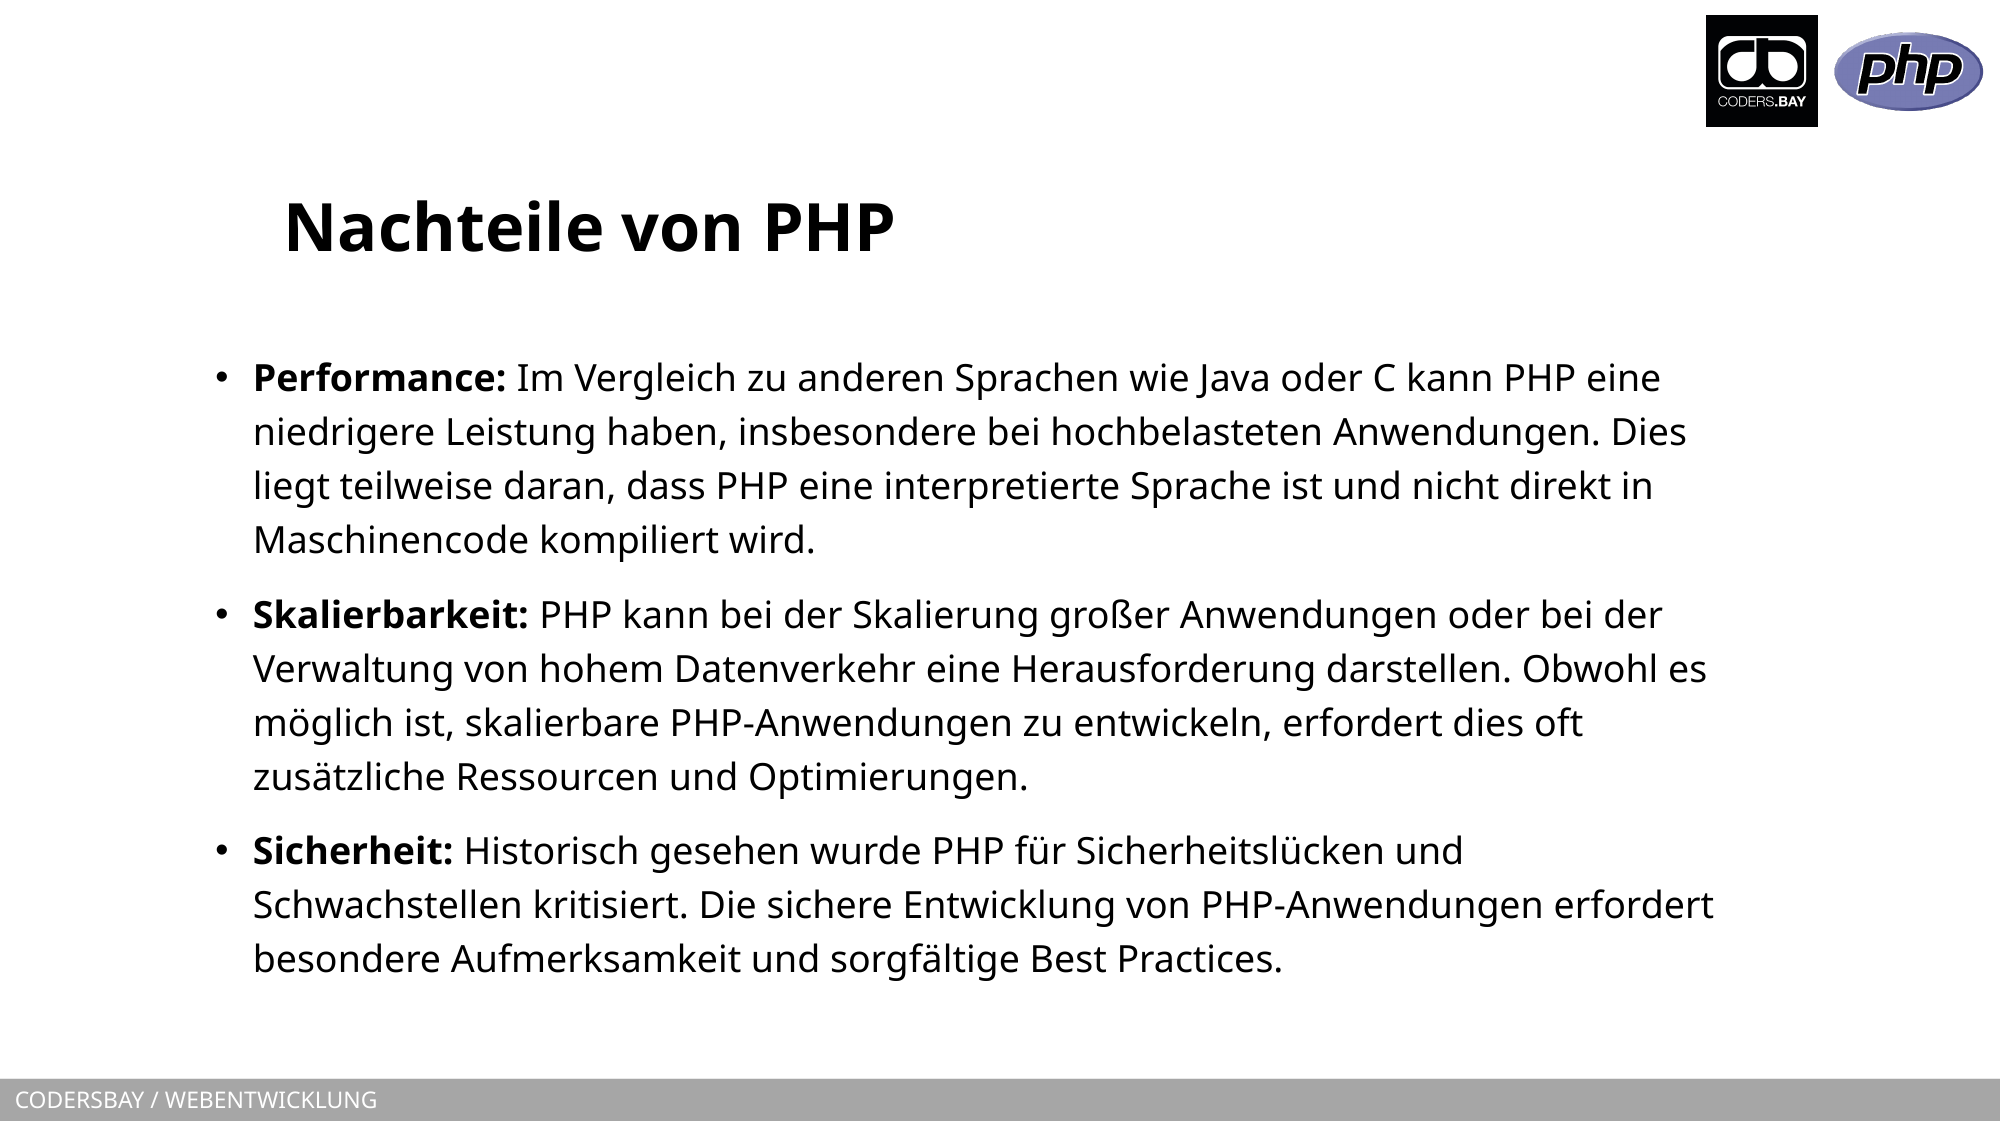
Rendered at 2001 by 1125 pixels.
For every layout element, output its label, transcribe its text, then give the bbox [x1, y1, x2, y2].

picture [1706, 15, 1818, 127]
list Performance: Im Vergleich zu anderen Sprachen wie Java oder C kann PHP eine niedrigere Leistung haben, insbesondere bei hochbelasteten Anwendungen. Dies liegt teilweise daran, dass PHP eine interpretierte Sprache ist und nicht direkt in Maschinencode kompiliert wird. Skalierbarkeit: PHP kann bei der Skalierung großer Anwendungen oder bei der Verwaltung von hohem Datenverkehr eine Herausforderung darstellen. Obwohl es möglich ist, skalierbare PHP-Anwendungen zu entwickeln, erfordert dies oft zusätzliche Ressourcen und Optimierungen. Sicherheit: Historisch gesehen wurde PHP für Sicherheitslücken und Schwachstellen kritisiert. Die sichere Entwicklung von PHP-Anwendungen erfordert besondere Aufmerksamkeit und sorgfältige Best Practices. [200, 337, 1732, 1017]
picture [1832, 30, 1985, 113]
title Nachteile von PHP [268, 112, 1732, 337]
